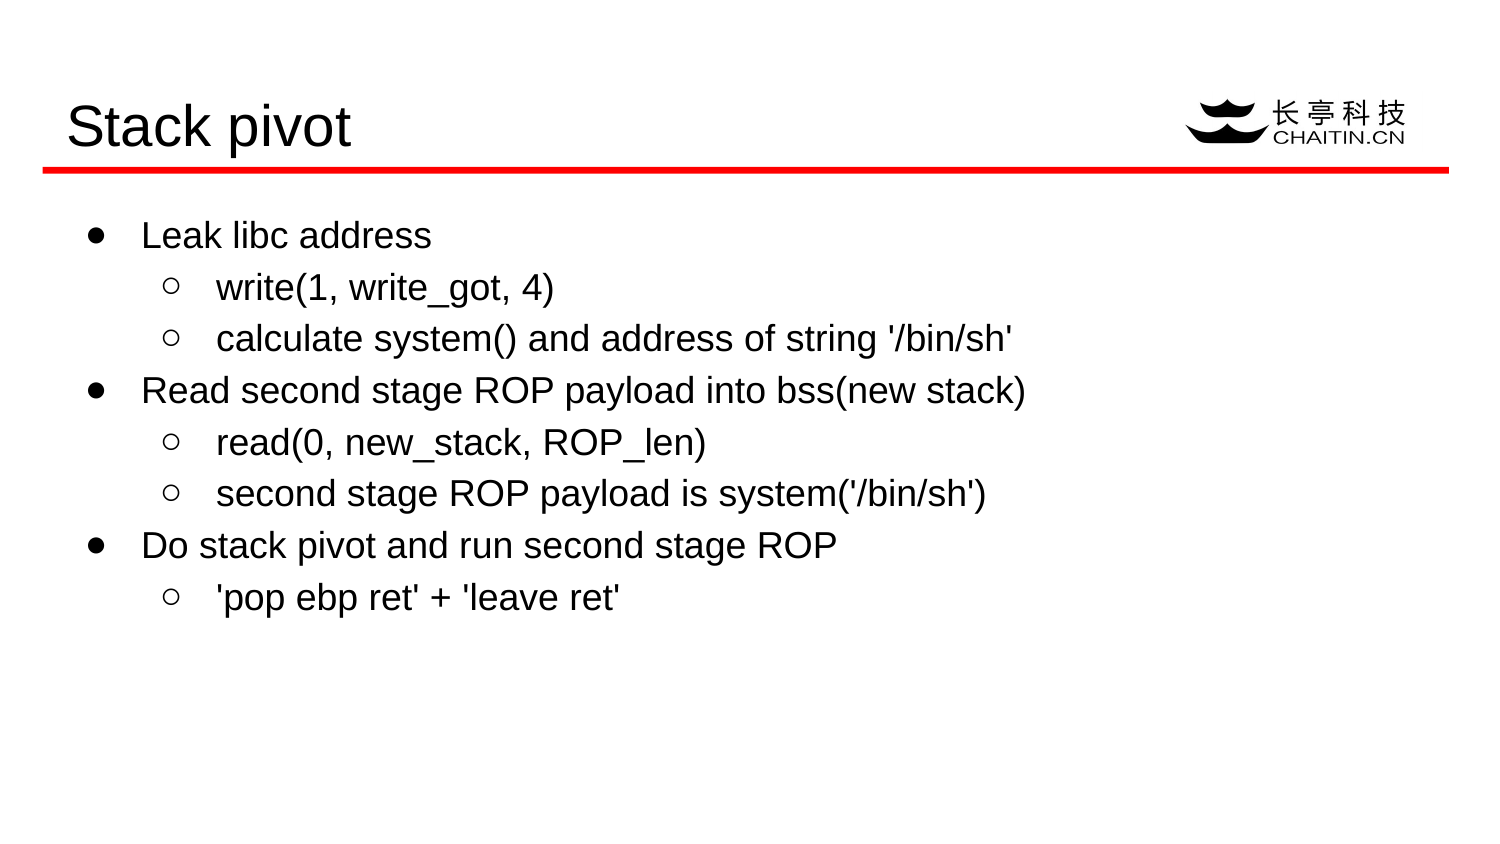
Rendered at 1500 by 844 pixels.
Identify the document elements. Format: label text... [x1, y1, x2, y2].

title Stack pivot [51, 72, 1449, 167]
list Leak libc address write(1, write_got, 4) calculate system() and address of string '/bin/sh' Read second stage ROP payload into bss(new stack) read(0, new_stack, ROP_len) second stage ROP payload is system('/bin/sh') Do stack pivot and run second stage ROP 'pop ebp ret' + 'leave ret' [51, 189, 1449, 750]
